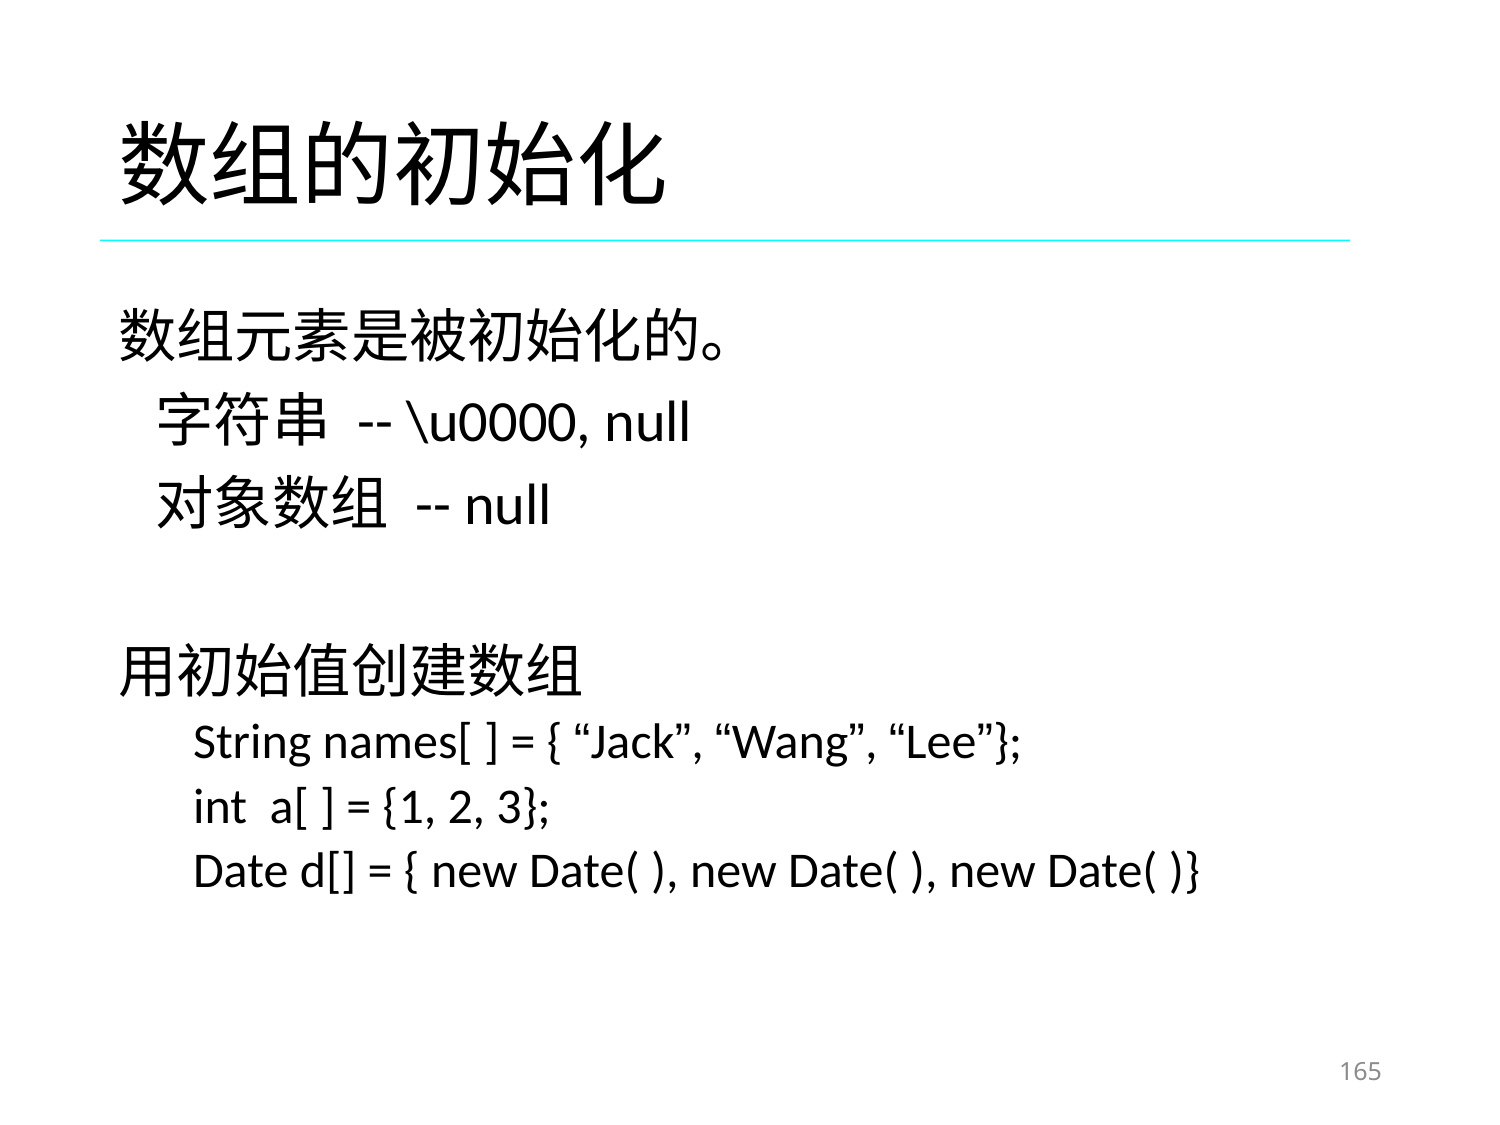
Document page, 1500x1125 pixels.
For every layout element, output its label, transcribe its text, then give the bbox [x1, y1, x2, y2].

list 数组元素是被初始化的。 字符串 -- \u0000, null 对象数组 -- null 用初始值创建数组 String names[ ] = { “Jack”, “Wang”, “Lee”}; int a[ ] = {1, 2, 3}; Date d[] = { new Date( ), new Date( ), new Date( )} [103, 299, 1397, 1014]
title 数组的初始化 [103, 59, 1397, 278]
slide_number 165 [1059, 1042, 1397, 1103]
